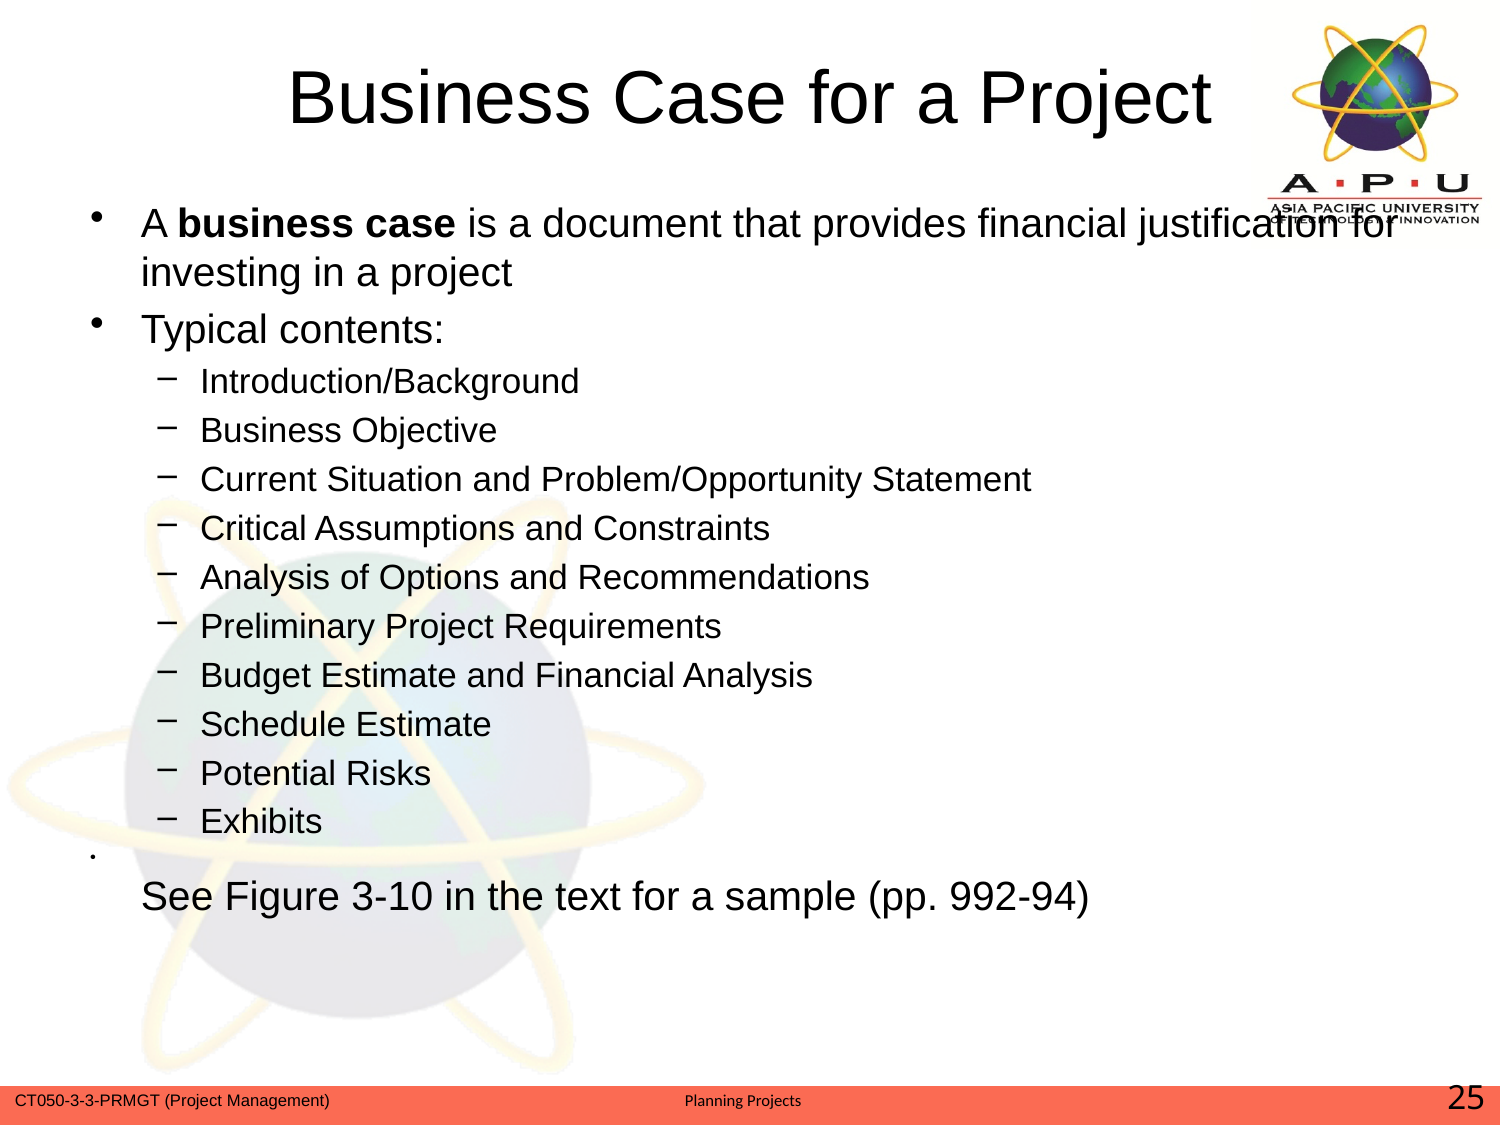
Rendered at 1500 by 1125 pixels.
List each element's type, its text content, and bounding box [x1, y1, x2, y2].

picture [1251, 0, 1500, 249]
list A business case is a document that provides financial justification for investing in a project Typical contents: Introduction/Background Business Objective Current Situation and Problem/Opportunity Statement Critical Assumptions and Constraints Analysis of Options and Recommendations Preliminary Project Requirements Budget Estimate and Financial Analysis Schedule Estimate Potential Risks Exhibits See Figure 3-10 in the text for a sample (pp. 992-94) [75, 189, 1425, 933]
text_box 25 [1408, 1065, 1500, 1125]
title Business Case for a Project [75, 0, 1425, 188]
